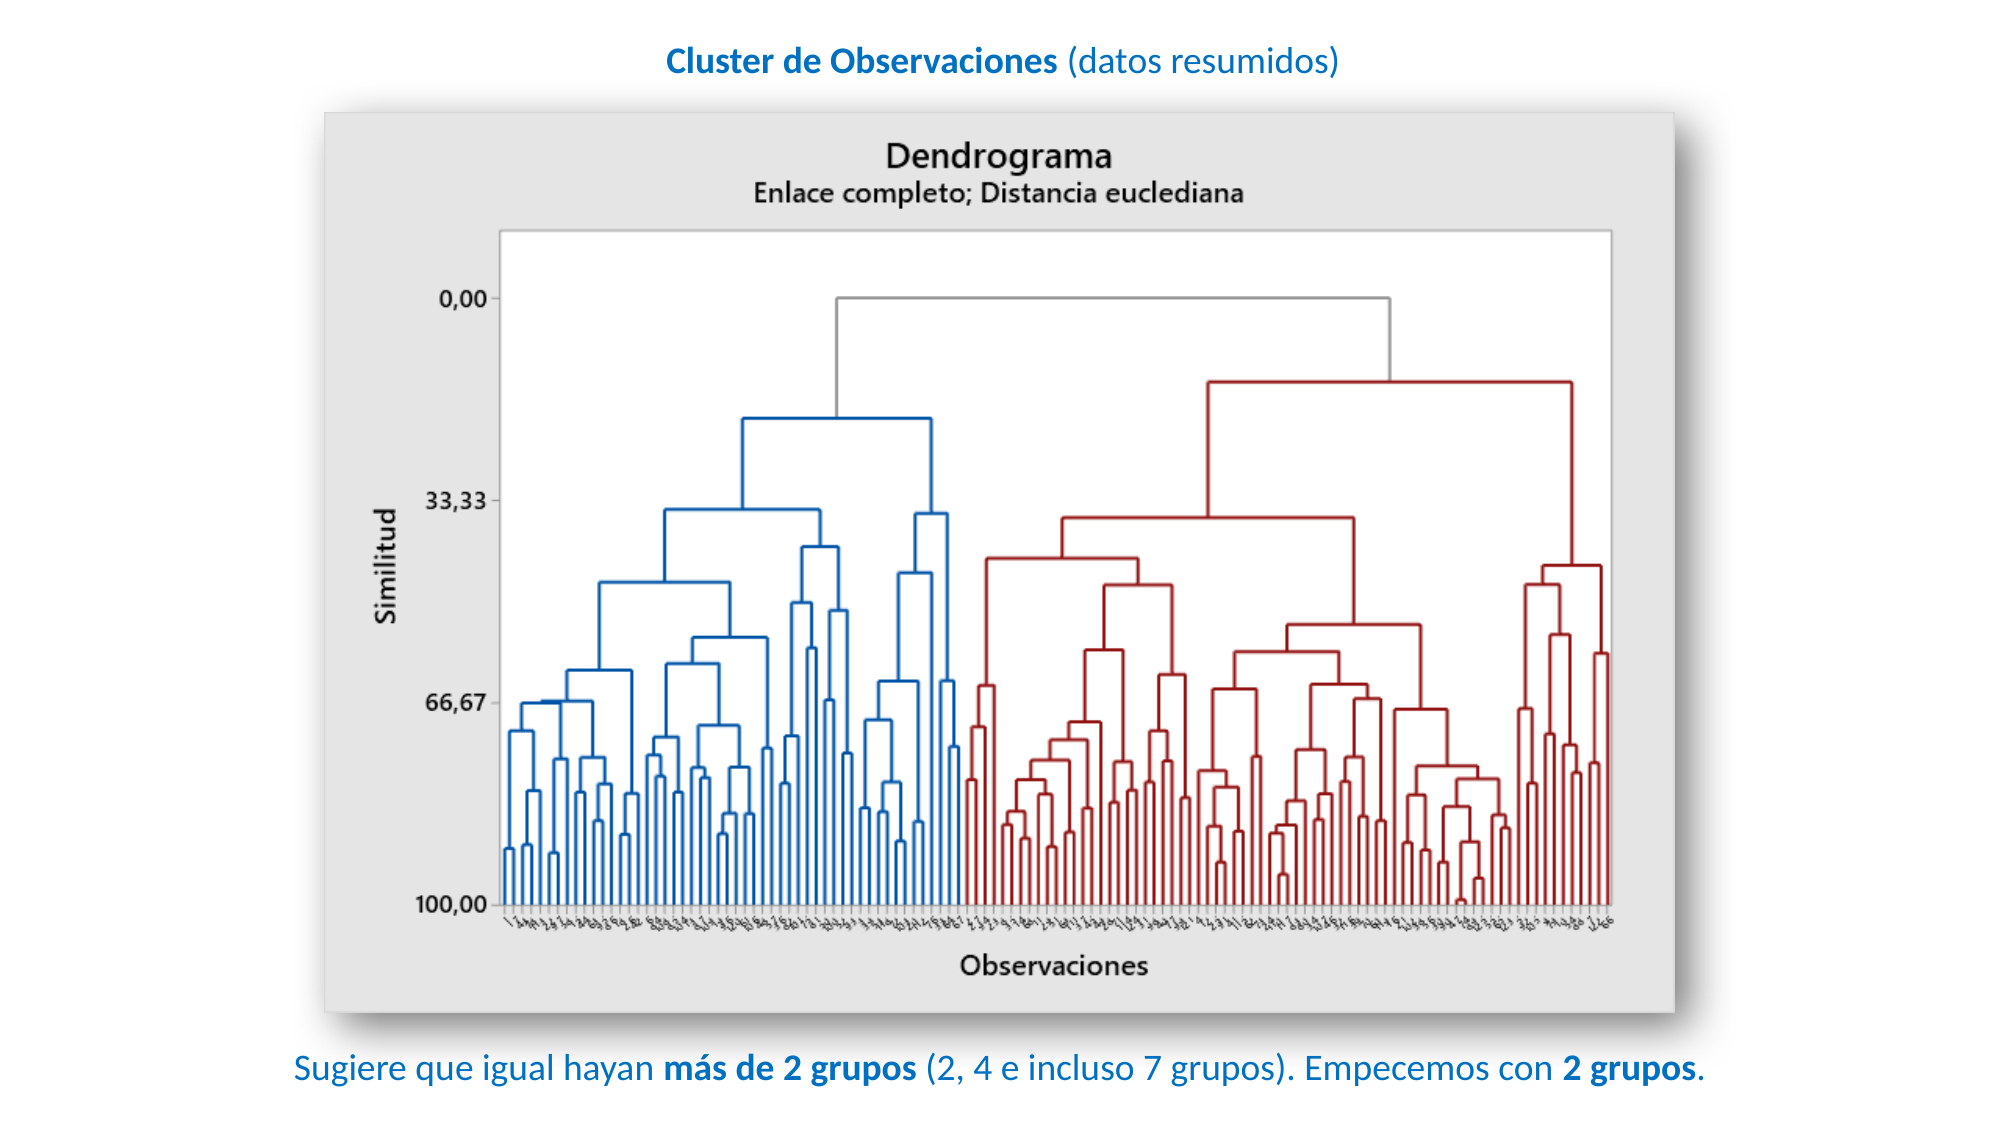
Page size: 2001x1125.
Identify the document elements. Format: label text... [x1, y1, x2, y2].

picture [324, 112, 1675, 1013]
text_box Cluster de Observaciones (datos resumidos) [630, 28, 1377, 89]
text_box Sugiere que igual hayan más de 2 grupos (2, 4 e incluso 7 grupos). Empecemos con 2 grupos. [263, 1035, 1737, 1096]
